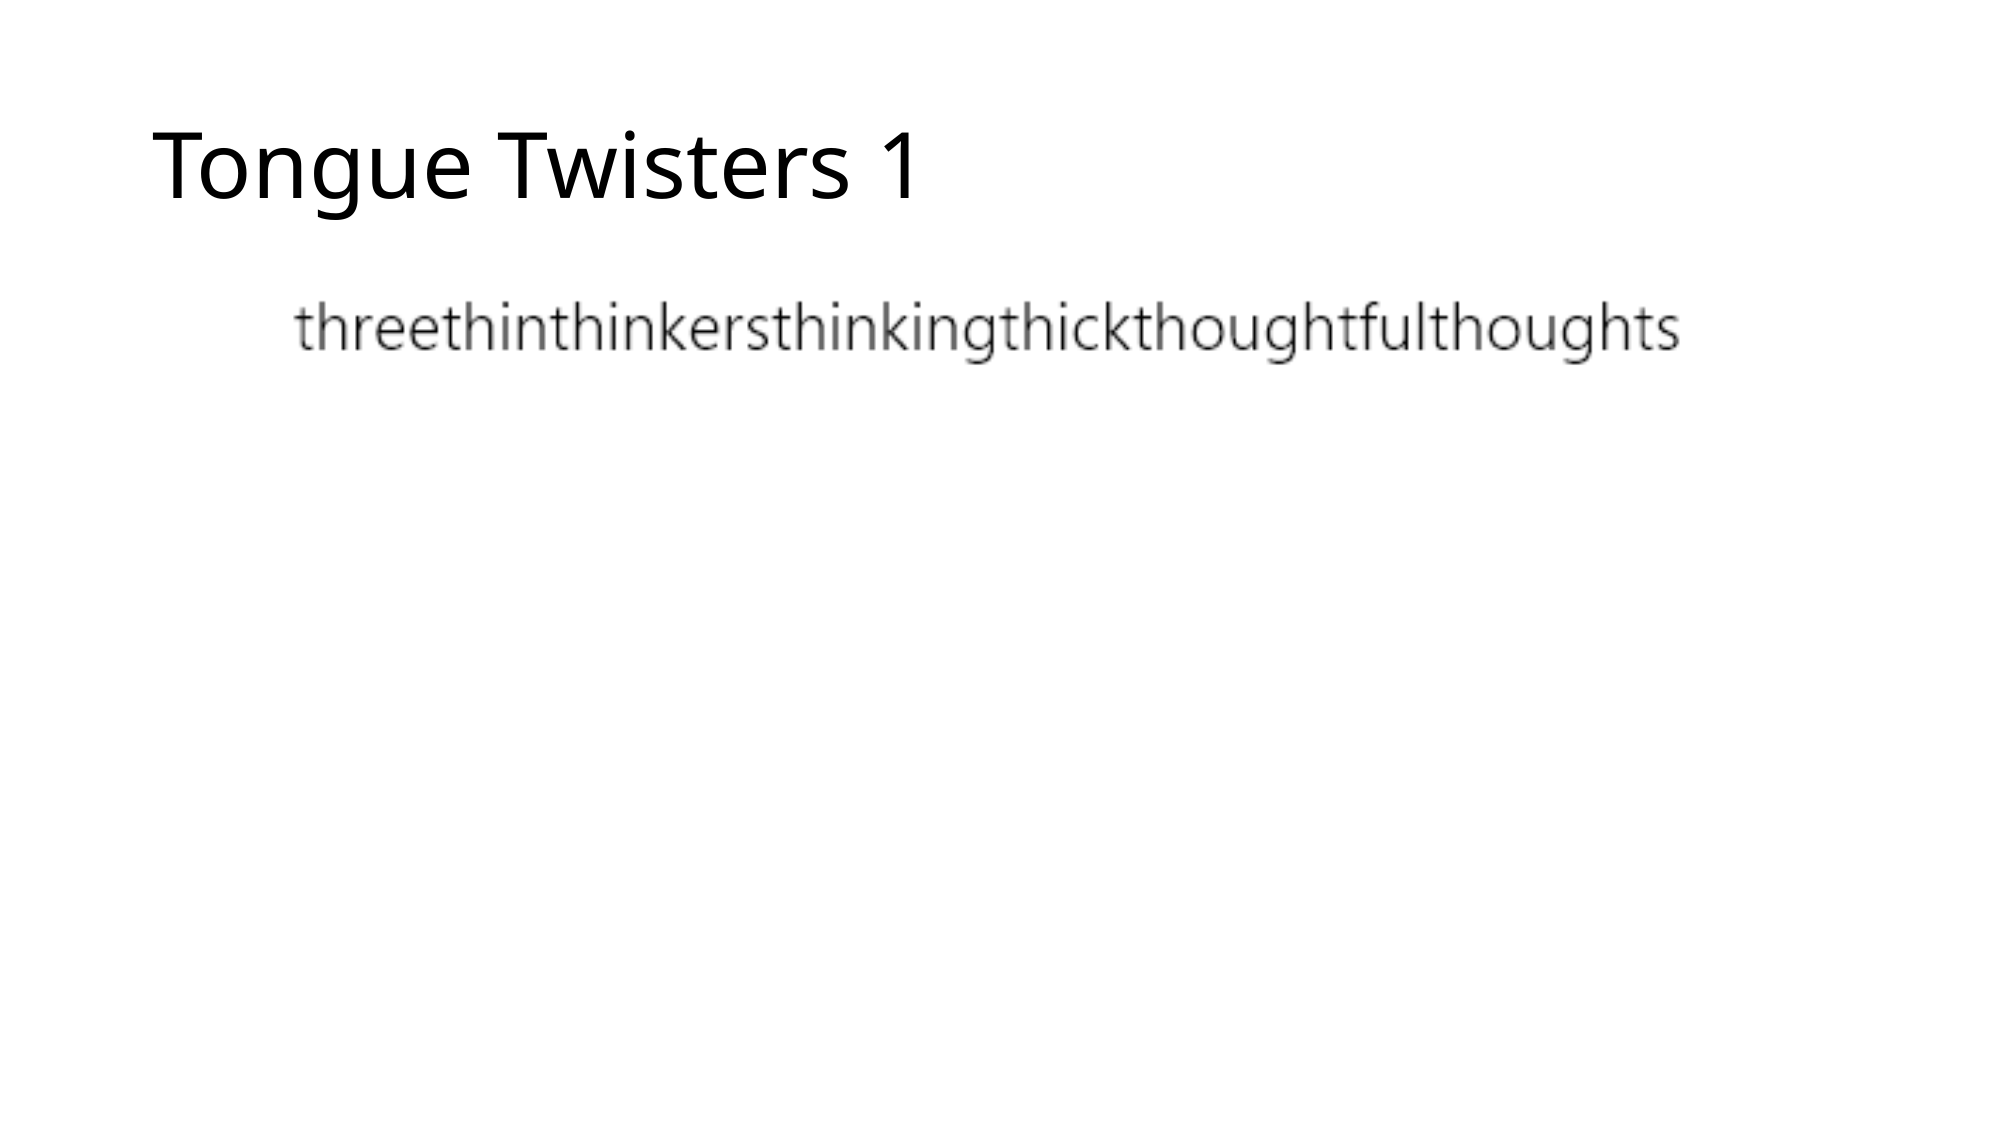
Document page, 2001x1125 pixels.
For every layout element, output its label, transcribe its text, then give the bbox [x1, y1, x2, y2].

title Tongue Twisters 1 [137, 59, 1863, 278]
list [261, 277, 1739, 419]
